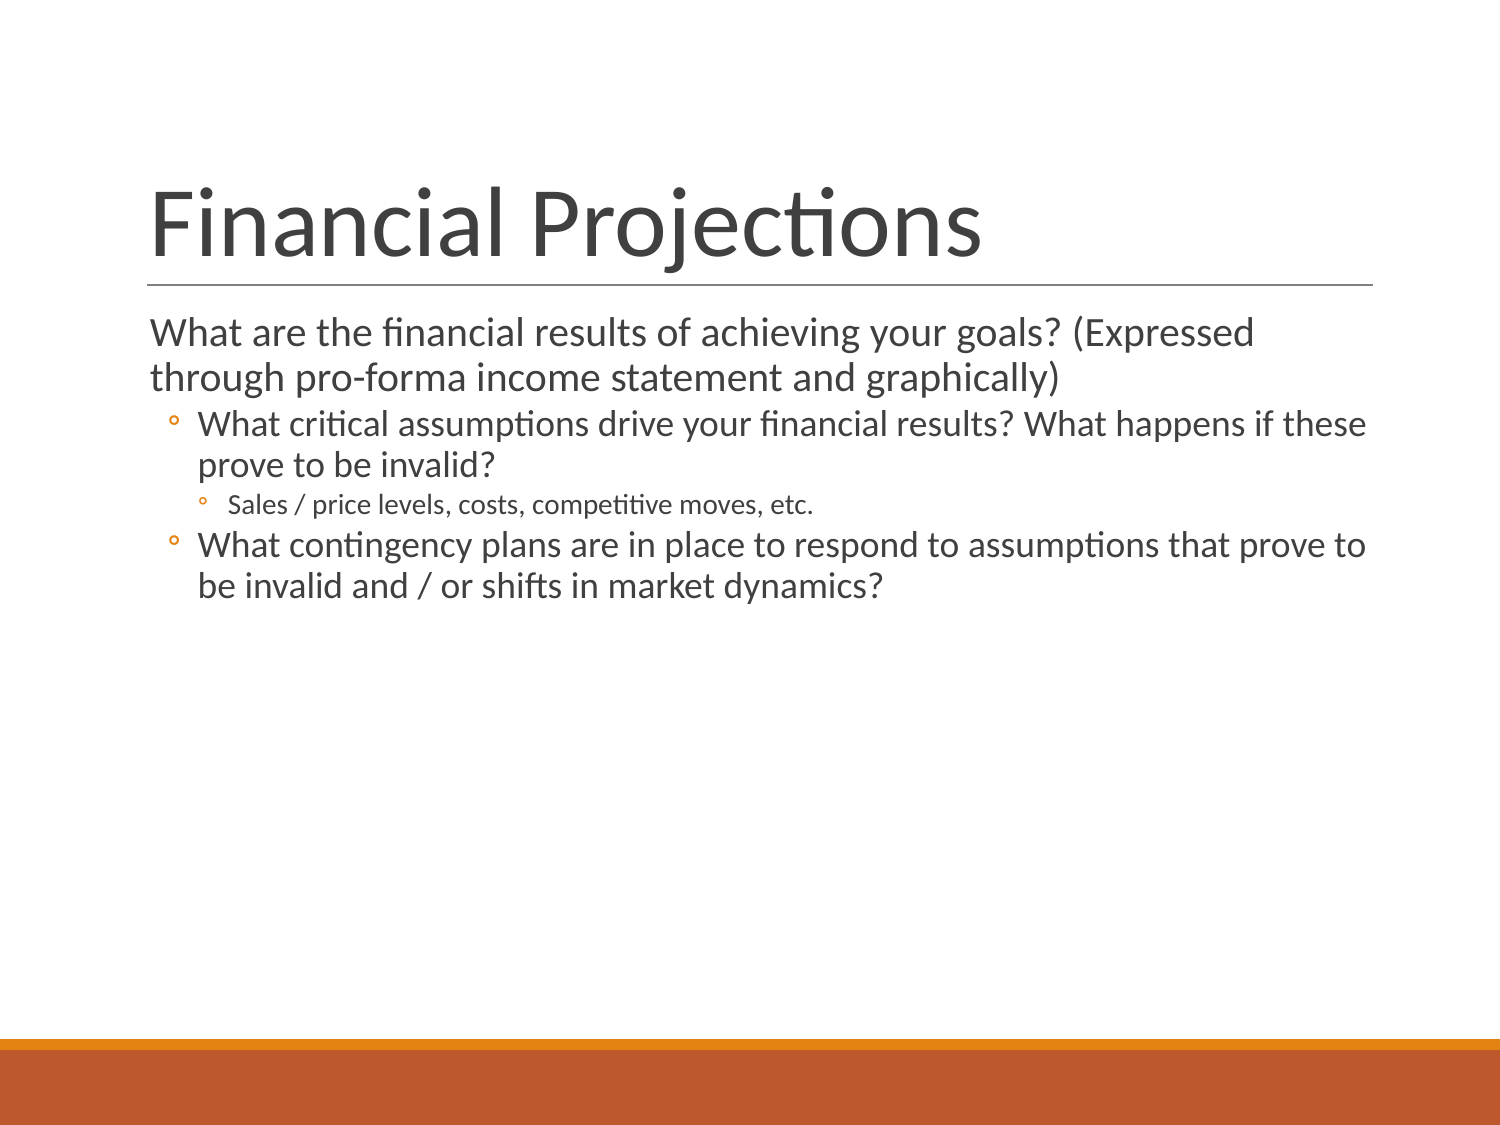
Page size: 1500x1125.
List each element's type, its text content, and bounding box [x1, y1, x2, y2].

list What are the financial results of achieving your goals? (Expressed through pro-forma income statement and graphically) What critical assumptions drive your financial results? What happens if these prove to be invalid? Sales / price levels, costs, competitive moves, etc. What contingency plans are in place to respond to assumptions that prove to be invalid and / or shifts in market dynamics? [134, 302, 1373, 963]
title Financial Projections [134, 47, 1373, 285]
